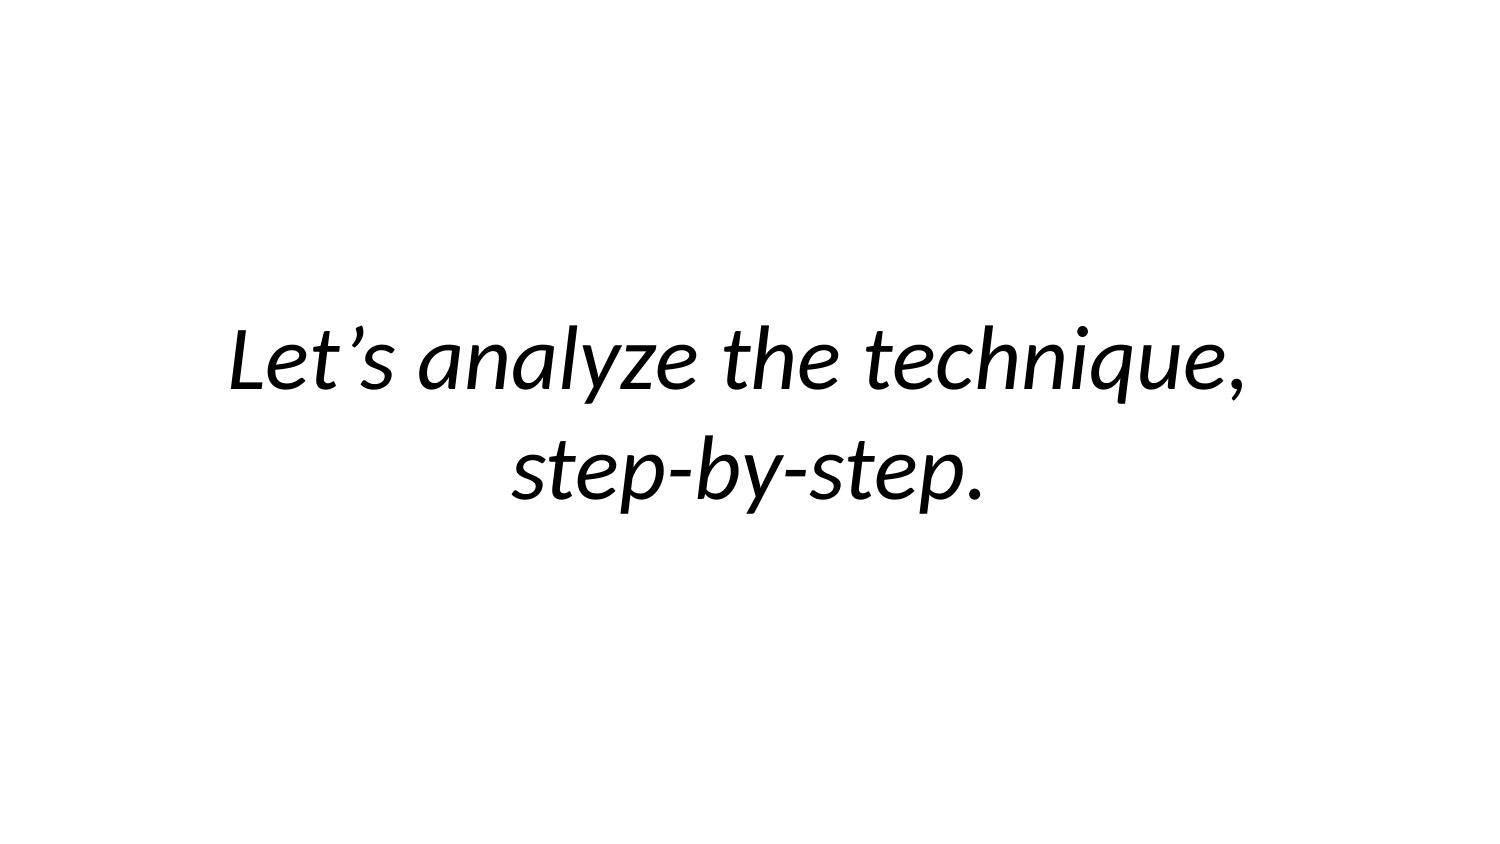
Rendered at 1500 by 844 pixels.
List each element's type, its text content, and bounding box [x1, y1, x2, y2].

text_box Let’s analyze the technique, step-by-step. [112, 292, 1388, 552]
